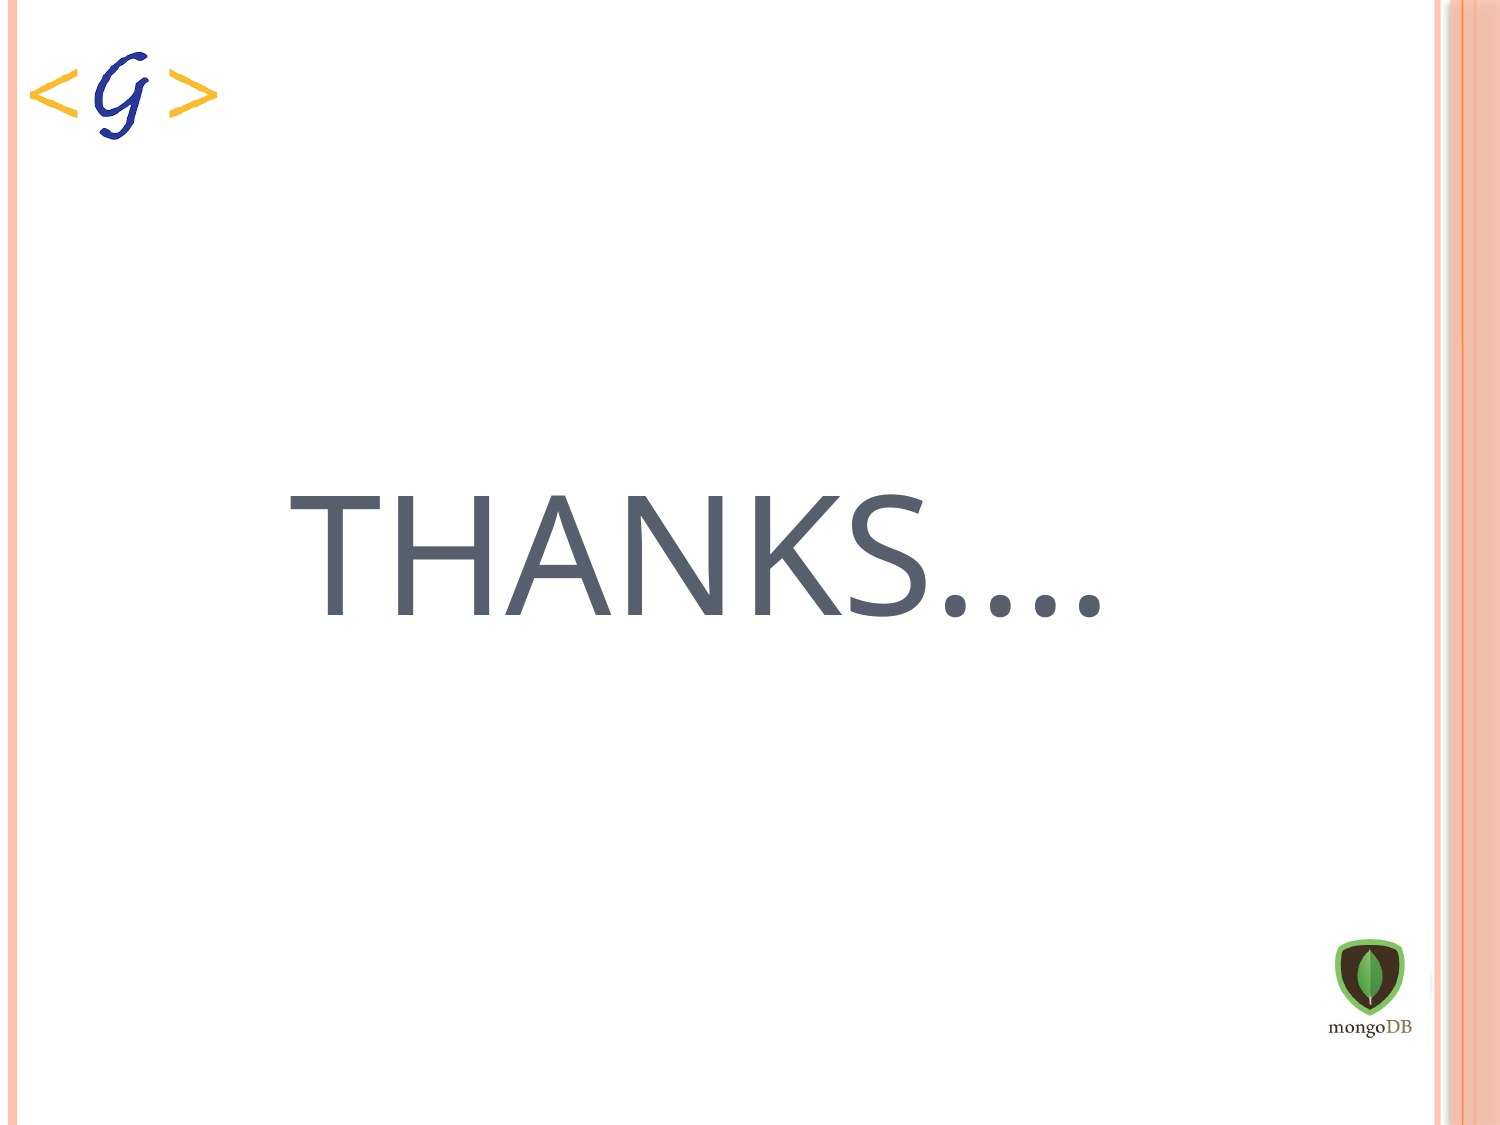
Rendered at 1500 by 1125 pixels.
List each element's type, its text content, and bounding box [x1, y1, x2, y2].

picture [1318, 928, 1431, 1046]
title Thanks.... [275, 468, 1500, 657]
picture [22, 0, 224, 200]
